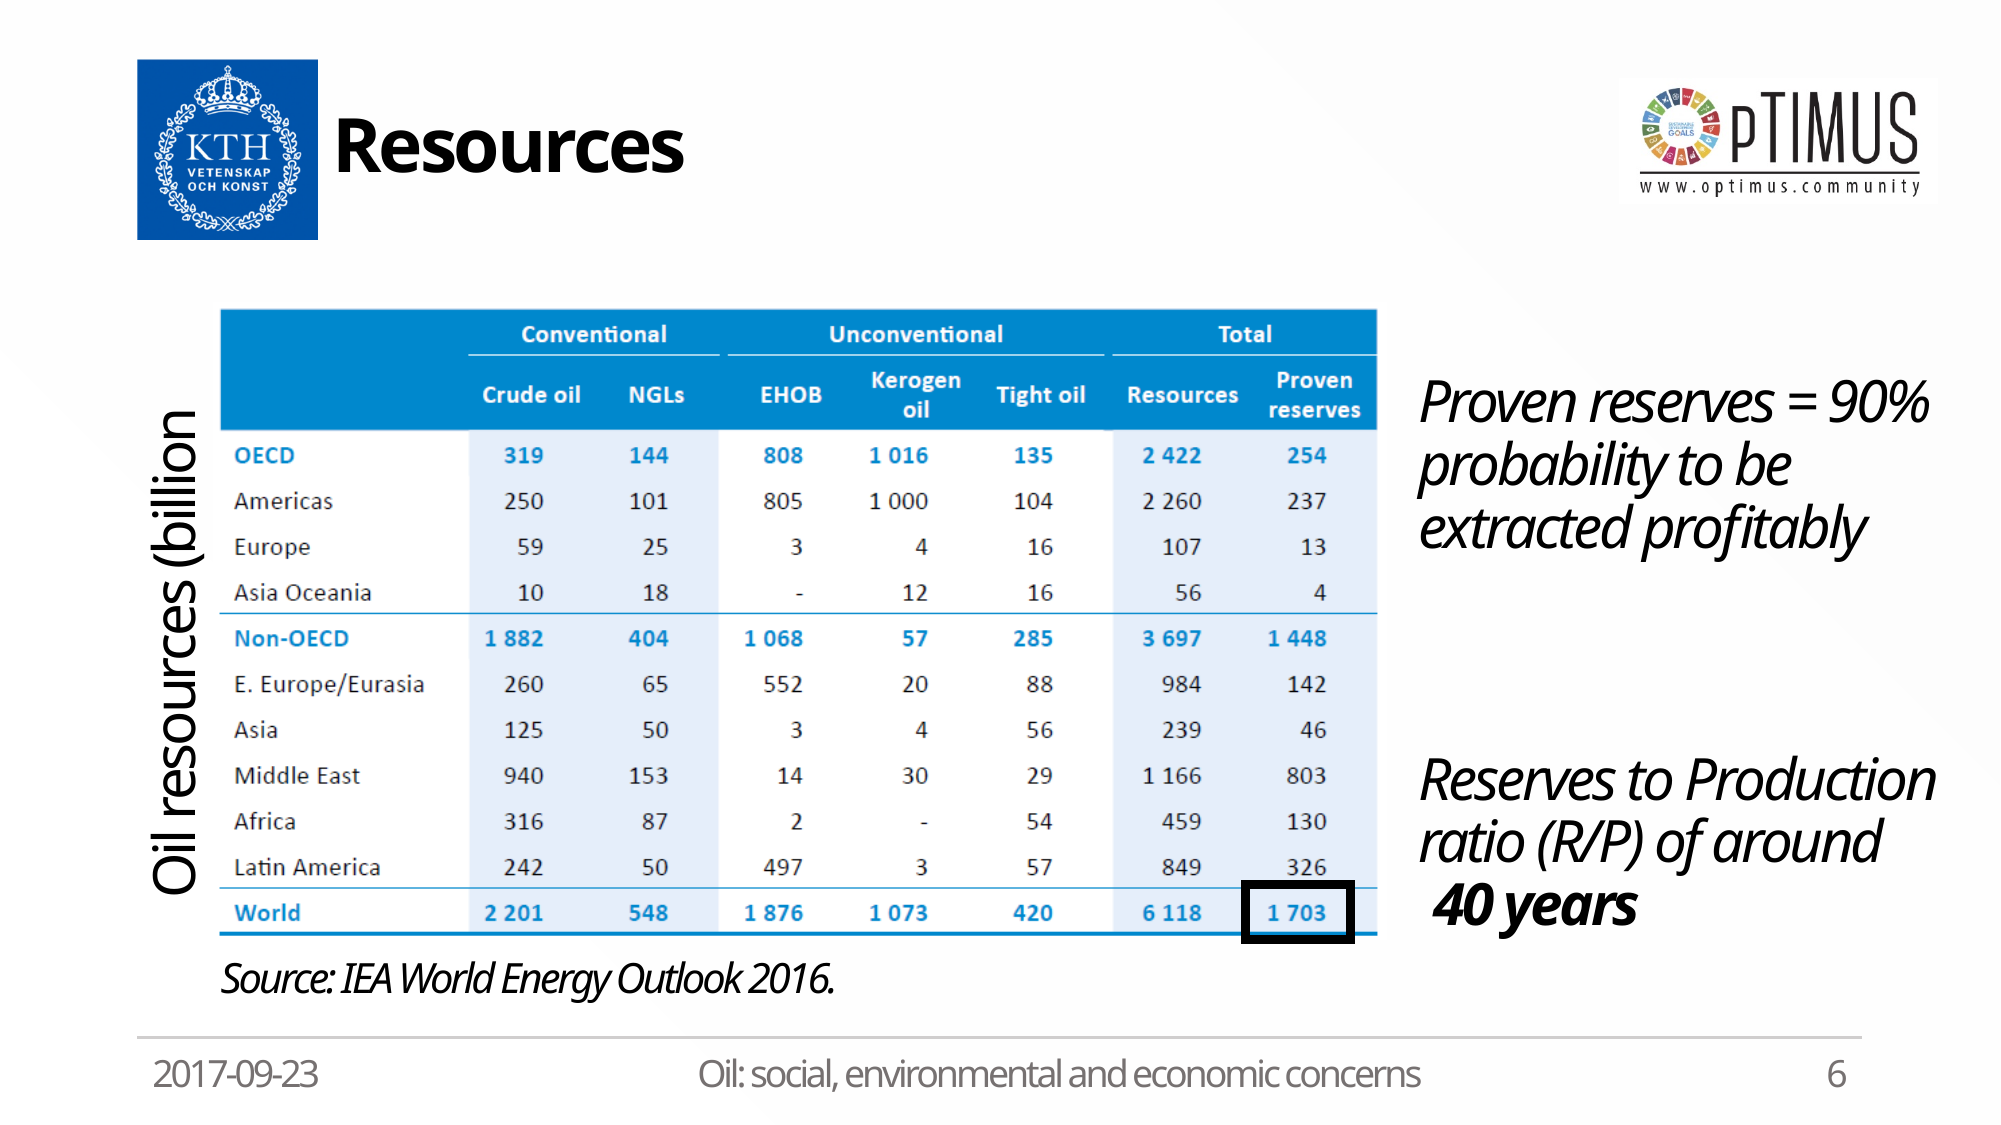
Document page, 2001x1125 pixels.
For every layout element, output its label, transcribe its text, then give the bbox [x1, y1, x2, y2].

text_box Proven reserves = 90% probability to be extracted profitably Reserves to Production ratio (R/P) of around 40 years [1403, 364, 1970, 1043]
footer Oil: social, environmental and economic concerns [312, 1042, 1808, 1103]
slide_number 6 [1808, 1043, 1863, 1103]
picture [137, 59, 317, 240]
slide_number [137, 1042, 312, 1103]
text_box Source: IEA World Energy Outlook 2016. [205, 950, 1184, 1047]
picture [213, 302, 1387, 940]
text_box Oil resources (billion barrels) [137, 303, 213, 914]
picture [1863, 78, 1938, 204]
title Resources [317, 56, 1863, 240]
